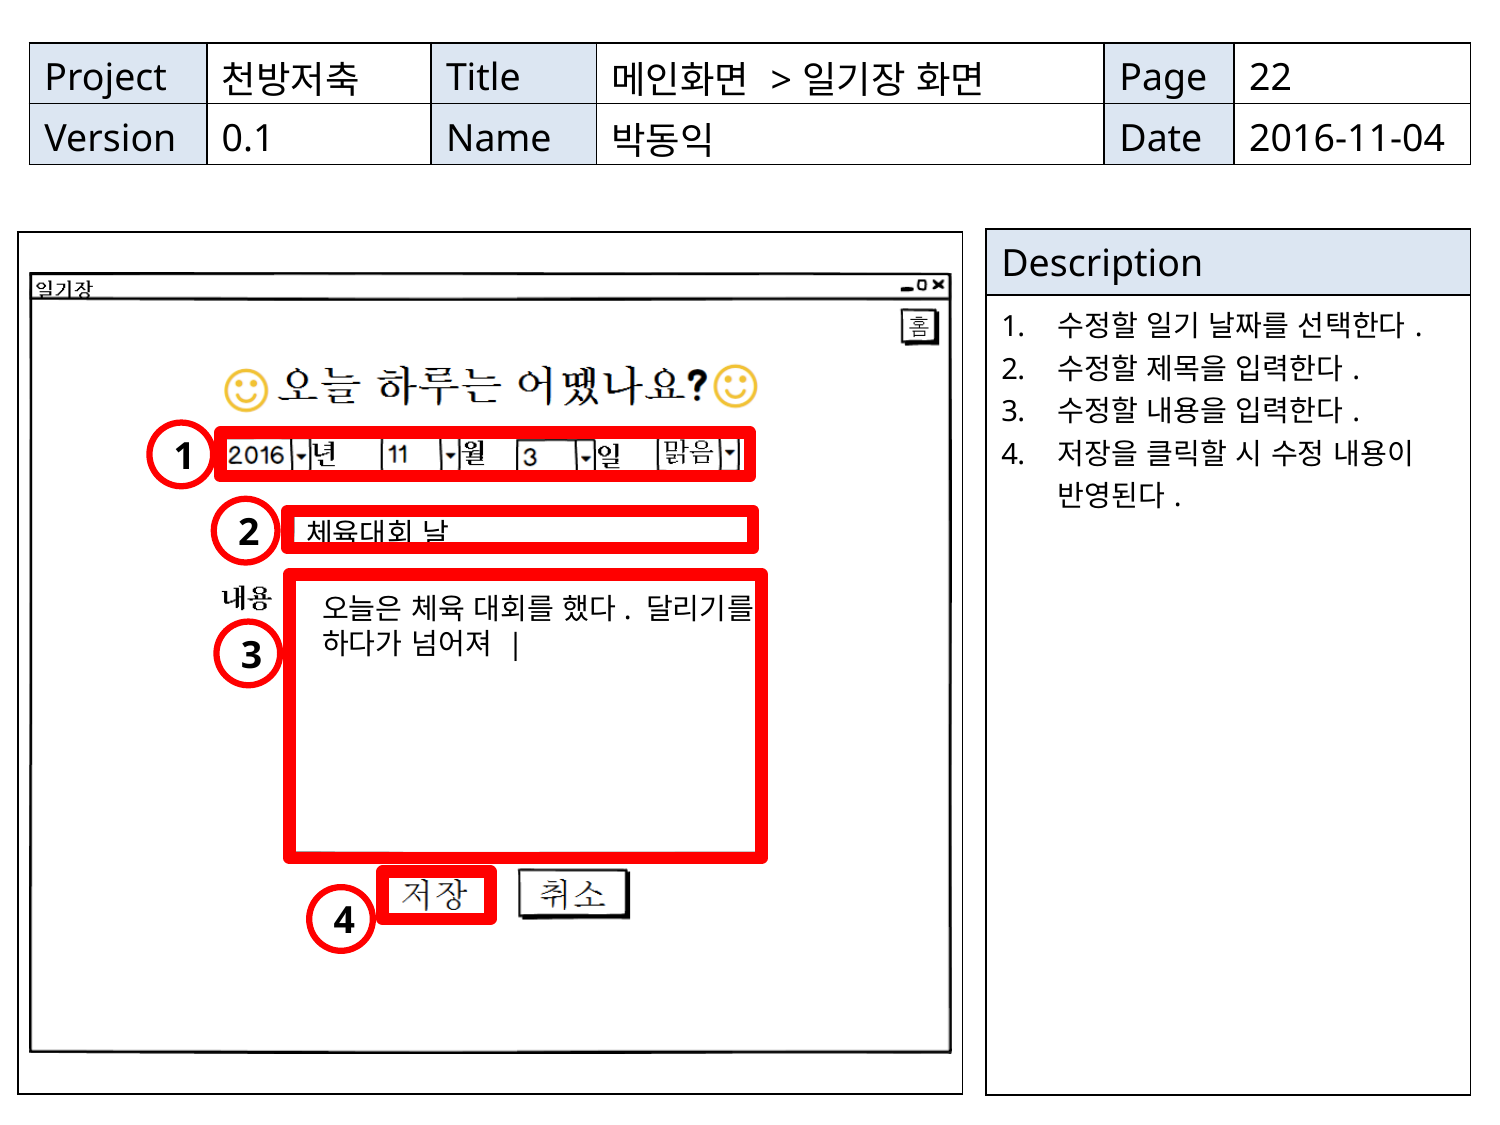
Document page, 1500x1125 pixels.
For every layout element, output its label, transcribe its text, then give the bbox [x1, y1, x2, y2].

table_cell 0.1 [208, 104, 430, 164]
table_header 22 [1235, 44, 1470, 103]
table_header 천방저축 [208, 44, 430, 103]
table_header 메인화면 >일기장 화면 [597, 44, 1103, 103]
table_header Page [1105, 44, 1233, 103]
table_header [19, 233, 962, 1093]
table_header Title [432, 44, 596, 103]
table_cell Date [1105, 104, 1233, 164]
table_cell Name [432, 104, 596, 164]
picture [29, 272, 953, 1054]
table_cell 박동익 [597, 104, 1103, 164]
table_cell 수정할 일기 날짜를 선택한다. 수정할 제목을 입력한다. 수정할 내용을 입력한다. 저장을 클릭할 시 수정 내용이 반영된다. [987, 296, 1470, 1094]
table_cell 2016-11-04 [1235, 104, 1470, 164]
table_header Description [987, 230, 1470, 294]
table_header Project [30, 44, 206, 103]
table_cell Version [30, 104, 206, 164]
